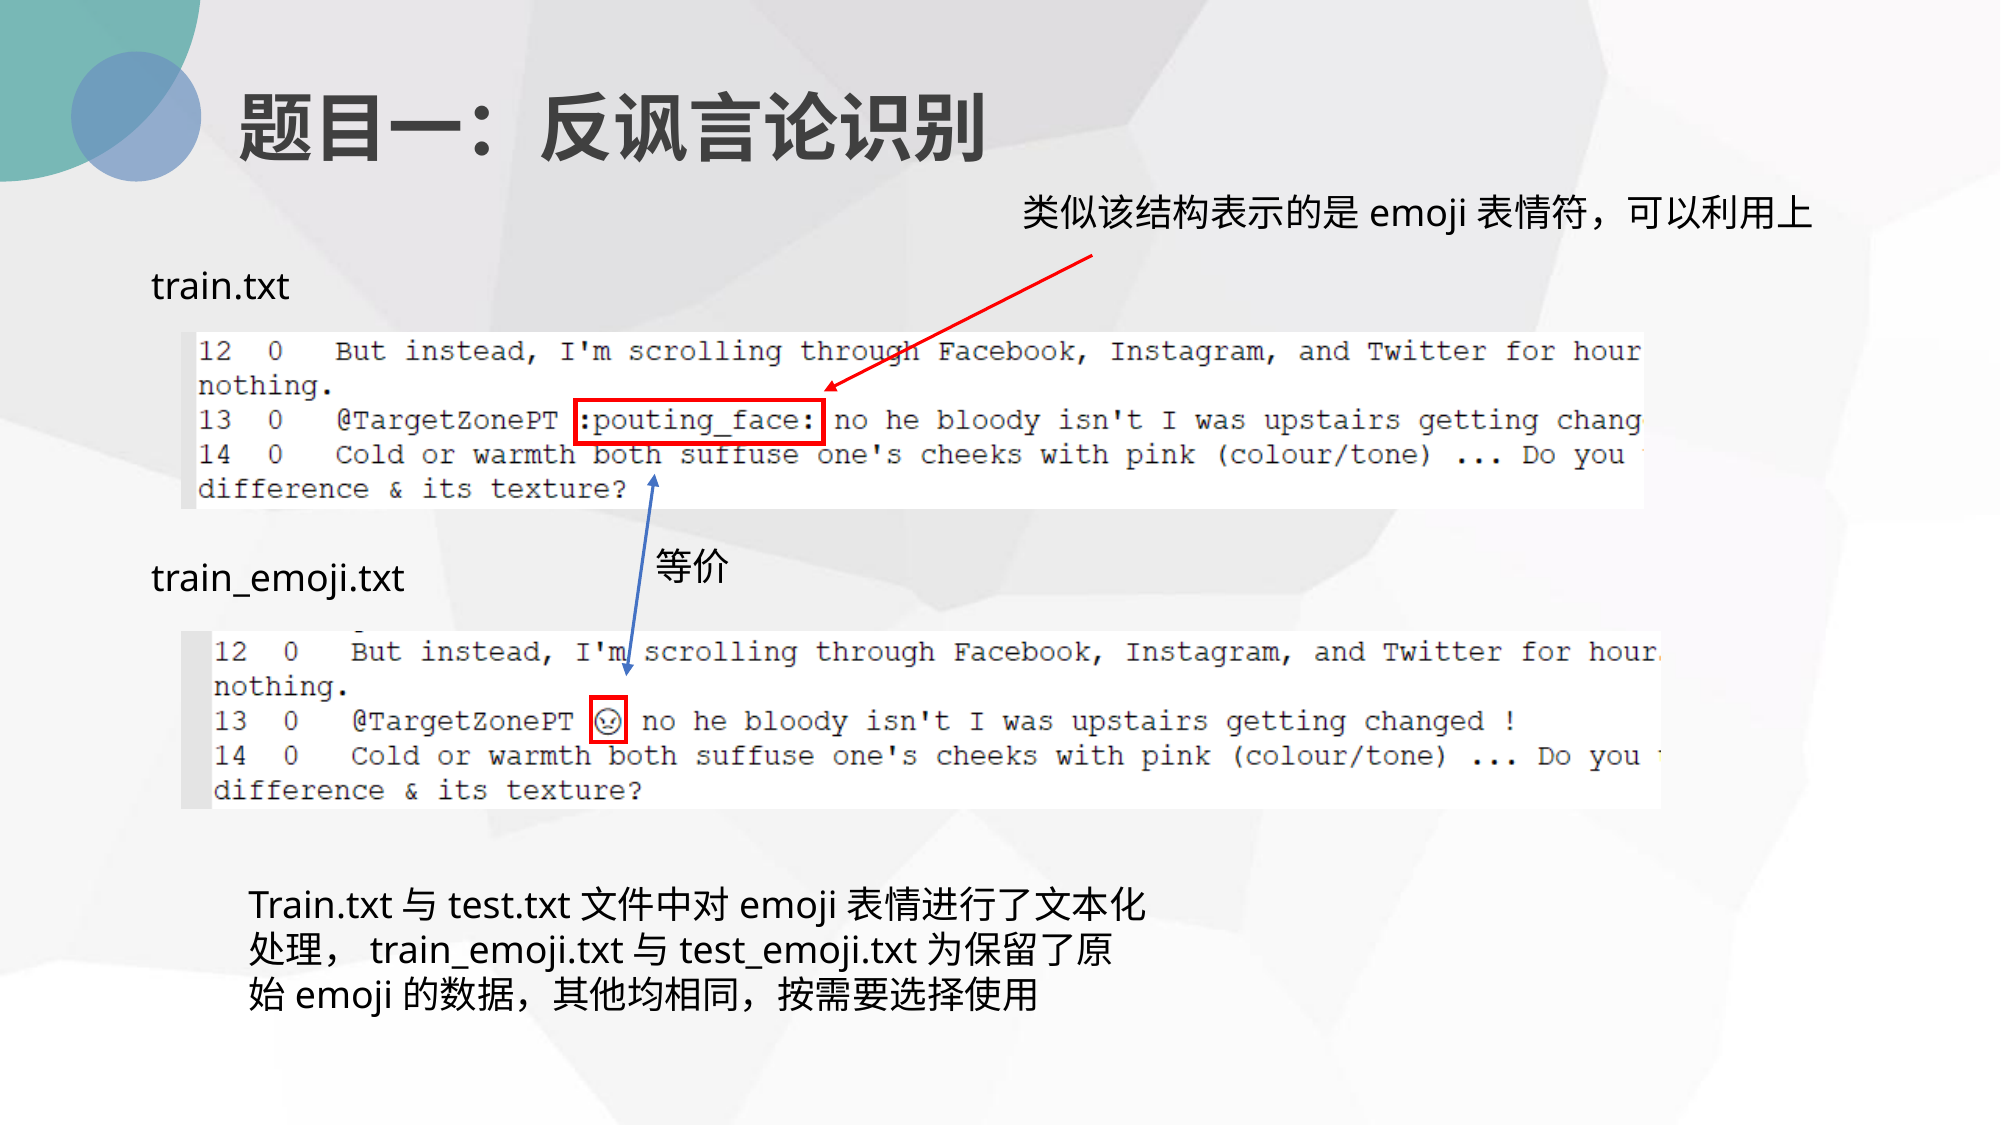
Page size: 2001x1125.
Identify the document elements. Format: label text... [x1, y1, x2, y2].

text_box 题目一：反讽言论识别 [224, 73, 1004, 269]
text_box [823, 255, 1093, 392]
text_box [626, 473, 655, 677]
text_box 类似该结构表示的是emoji表情符，可以利用上 [1008, 181, 1982, 242]
text_box [70, 50, 203, 183]
text_box 等价 [655, 535, 1614, 596]
text_box [0, 0, 202, 183]
text_box Train.txt与test.txt文件中对emoji表情进行了文本化处理，train_emoji.txt与test_emoji.txt为保留了原始emoji的数据，其他均相同，按需要选择使用 [233, 873, 1166, 1069]
text_box train.txt [136, 255, 316, 315]
text_box train_emoji.txt [136, 546, 437, 607]
picture [0, 0, 2001, 1125]
